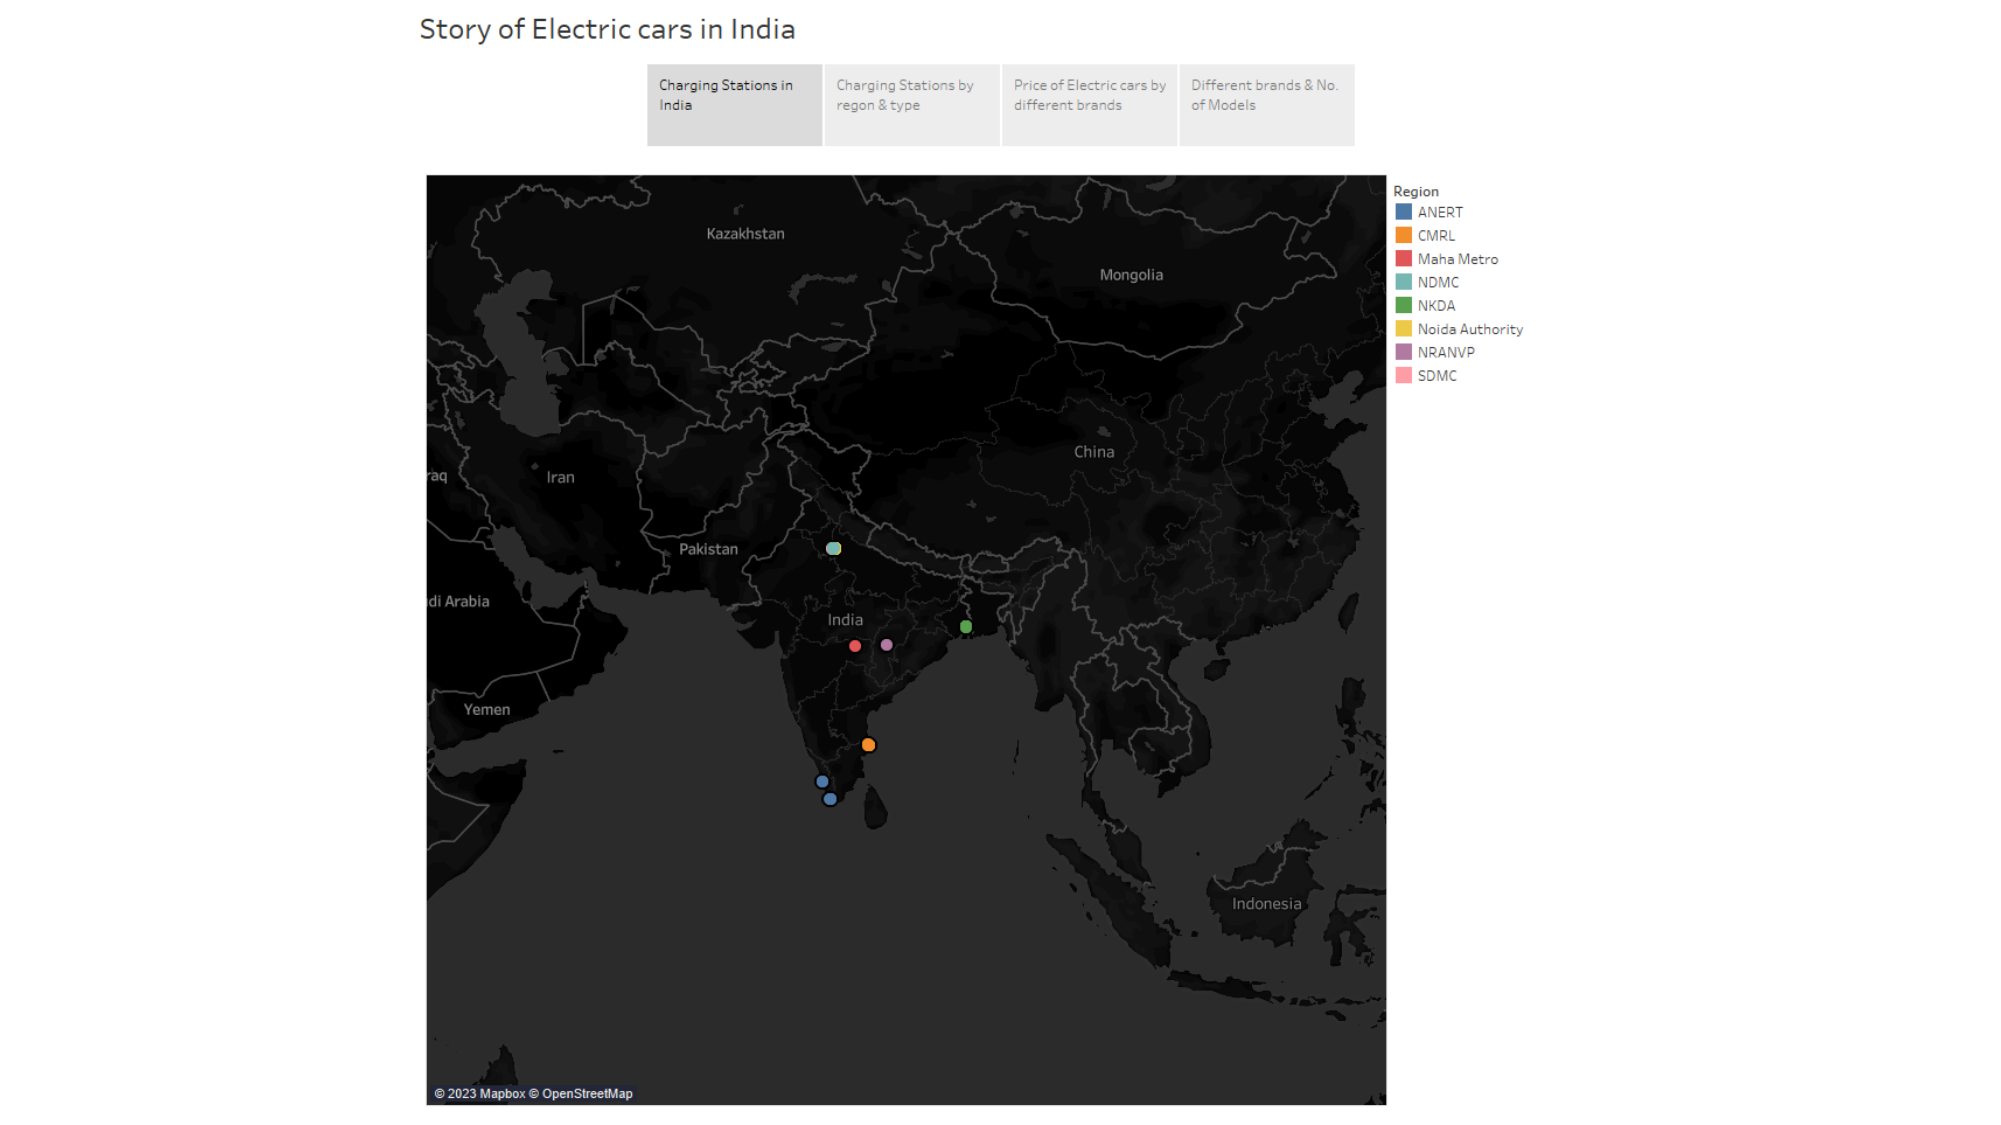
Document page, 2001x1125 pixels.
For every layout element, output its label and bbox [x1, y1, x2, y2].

picture [407, 0, 1593, 1125]
